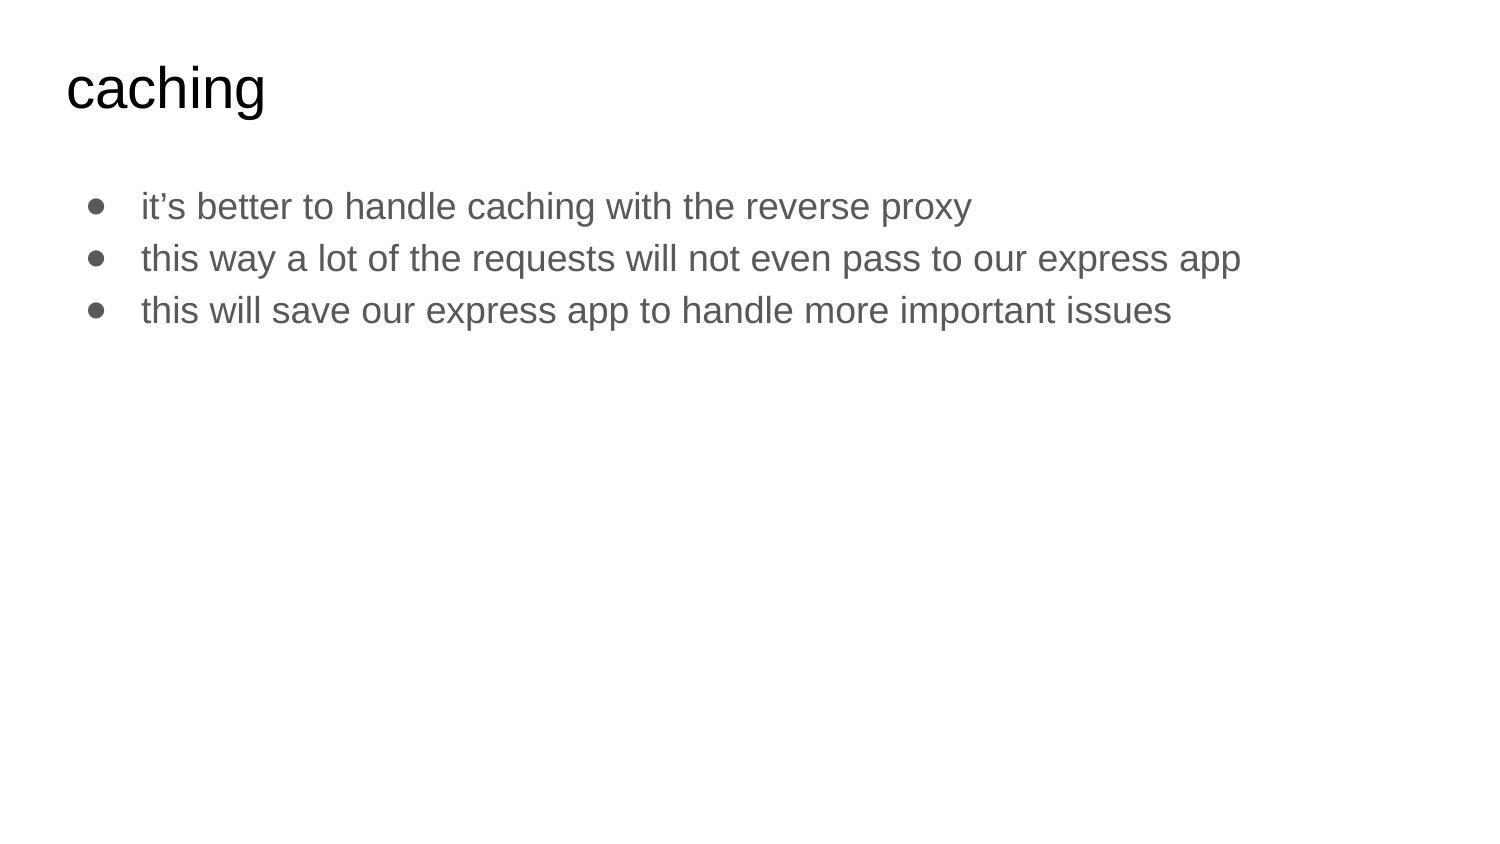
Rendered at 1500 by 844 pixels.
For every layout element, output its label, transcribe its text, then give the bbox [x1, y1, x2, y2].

title caching [51, 35, 1449, 130]
list it’s better to handle caching with the reverse proxy this way a lot of the requests will not even pass to our express app this will save our express app to handle more important issues [51, 160, 1449, 750]
